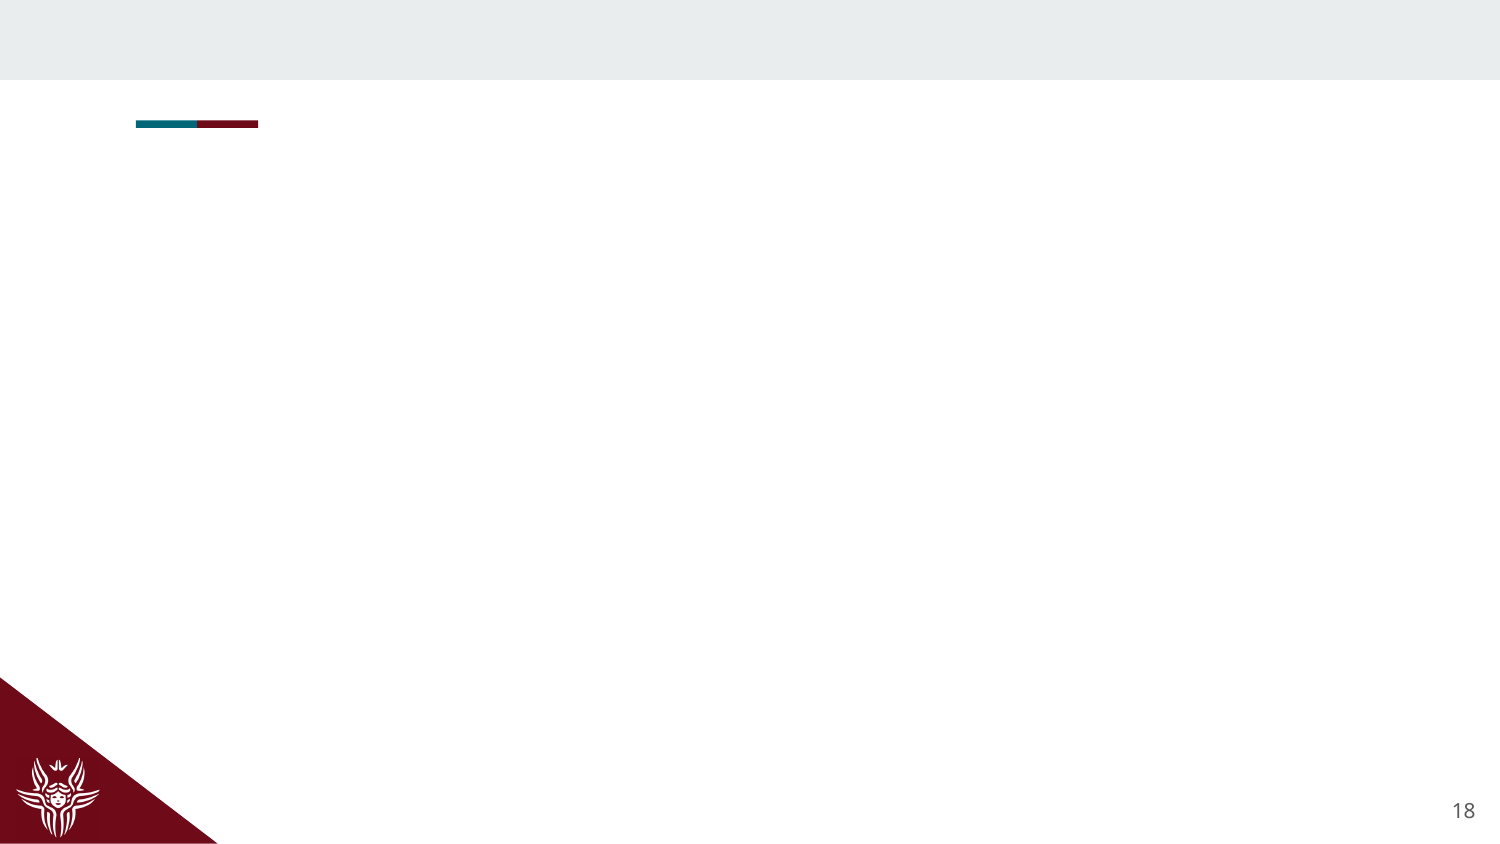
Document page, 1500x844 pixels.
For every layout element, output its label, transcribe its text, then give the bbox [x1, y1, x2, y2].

picture [16, 758, 100, 839]
slide_number 18 [1400, 779, 1491, 844]
